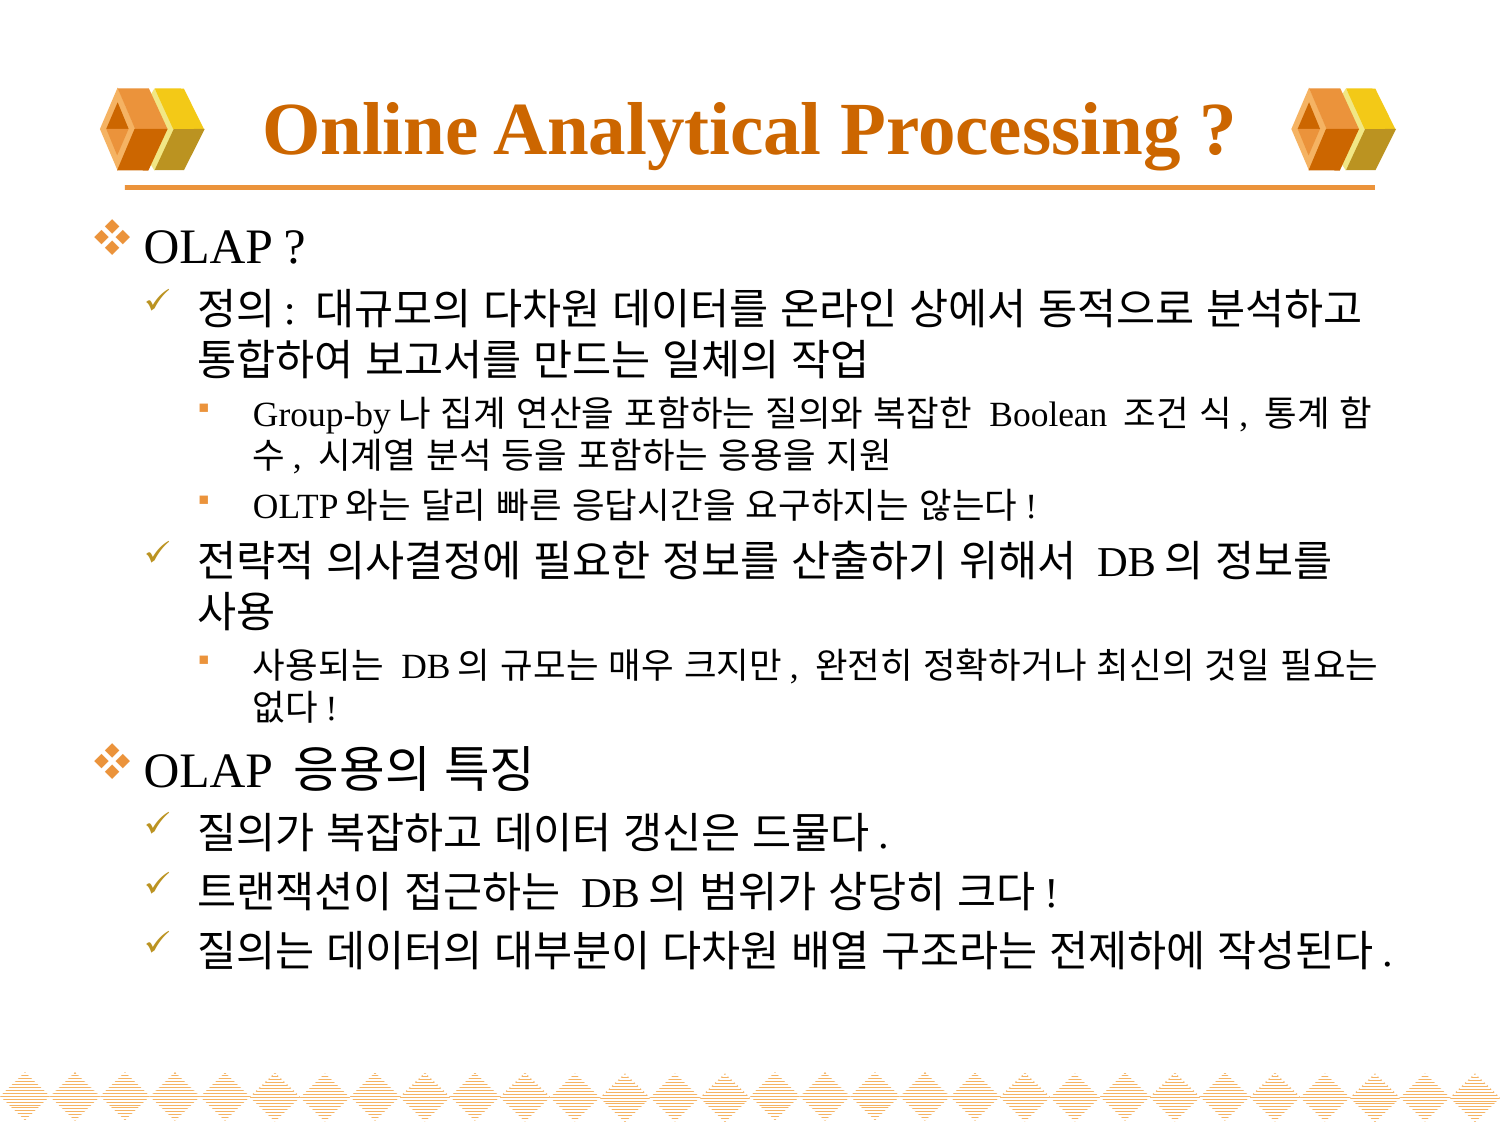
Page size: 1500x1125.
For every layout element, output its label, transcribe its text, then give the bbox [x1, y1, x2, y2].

list OLAP ? 정의: 대규모의 다차원 데이터를 온라인 상에서 동적으로 분석하고 통합하여 보고서를 만드는 일체의 작업 Group-by나 집계 연산을 포함하는 질의와 복잡한 Boolean 조건 식, 통계 함수, 시계열 분석 등을 포함하는 응용을 지원 OLTP와는 달리 빠른 응답시간을 요구하지는 않는다! 전략적 의사결정에 필요한 정보를 산출하기 위해서 DB의 정보를 사용 사용되는 DB의 규모는 매우 크지만, 완전히 정확하거나 최신의 것일 필요는 없다! OLAP 응용의 특징 질의가 복잡하고 데이터 갱신은 드물다. 트랜잭션이 접근하는 DB의 범위가 상당히 크다! 질의는 데이터의 대부분이 다차원 배열 구조라는 전제하에 작성된다. [75, 202, 1425, 1004]
title Online Analytical Processing ? [75, 67, 1425, 182]
